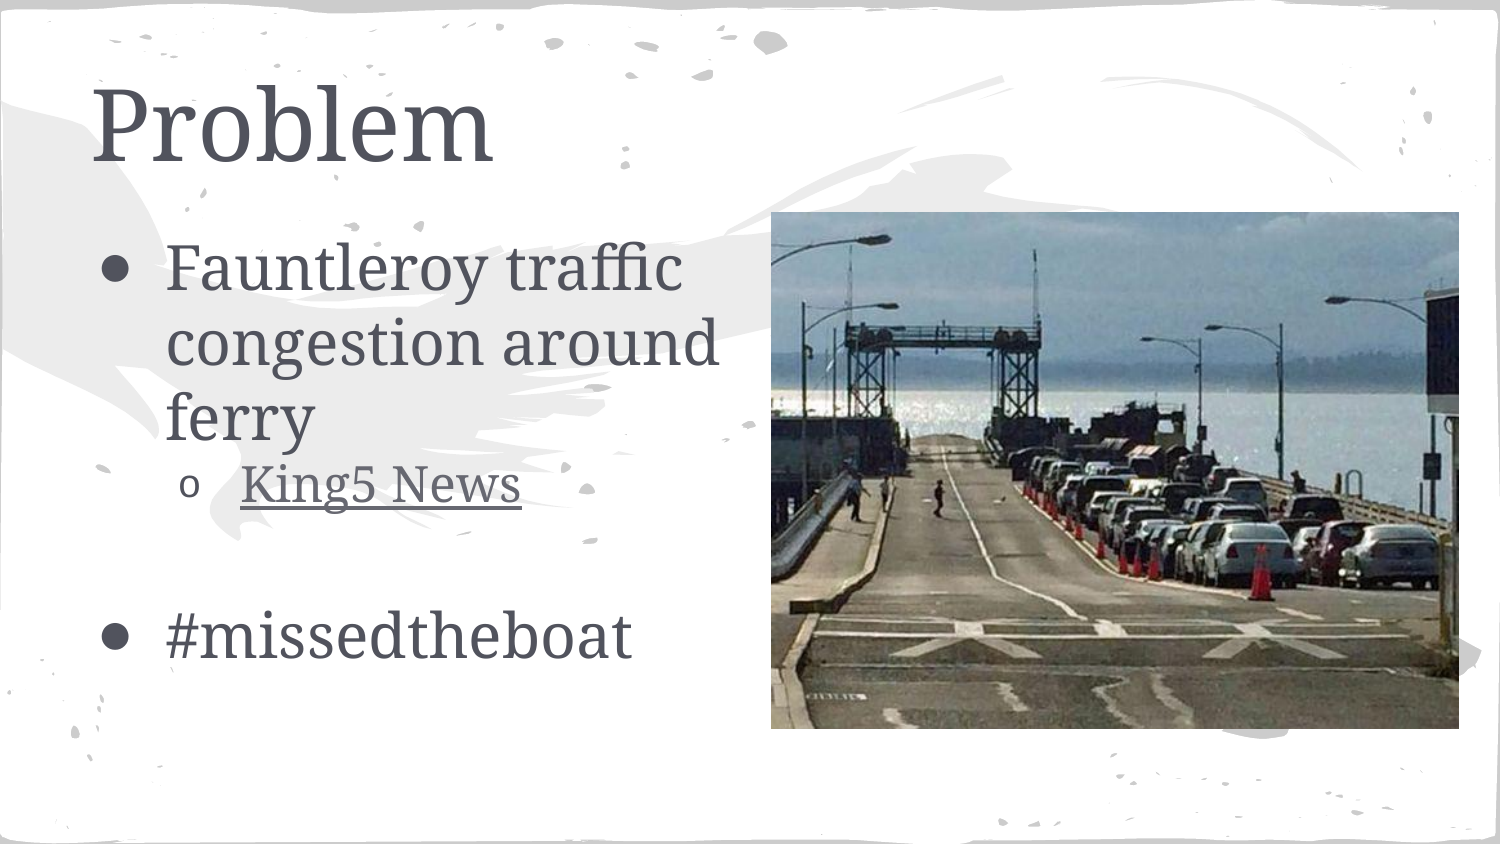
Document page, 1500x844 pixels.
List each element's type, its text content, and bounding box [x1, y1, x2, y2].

list Fauntleroy traffic congestion around ferry King5 News #missedtheboat [75, 212, 738, 808]
picture [771, 212, 1459, 729]
title Problem [75, 25, 1425, 197]
